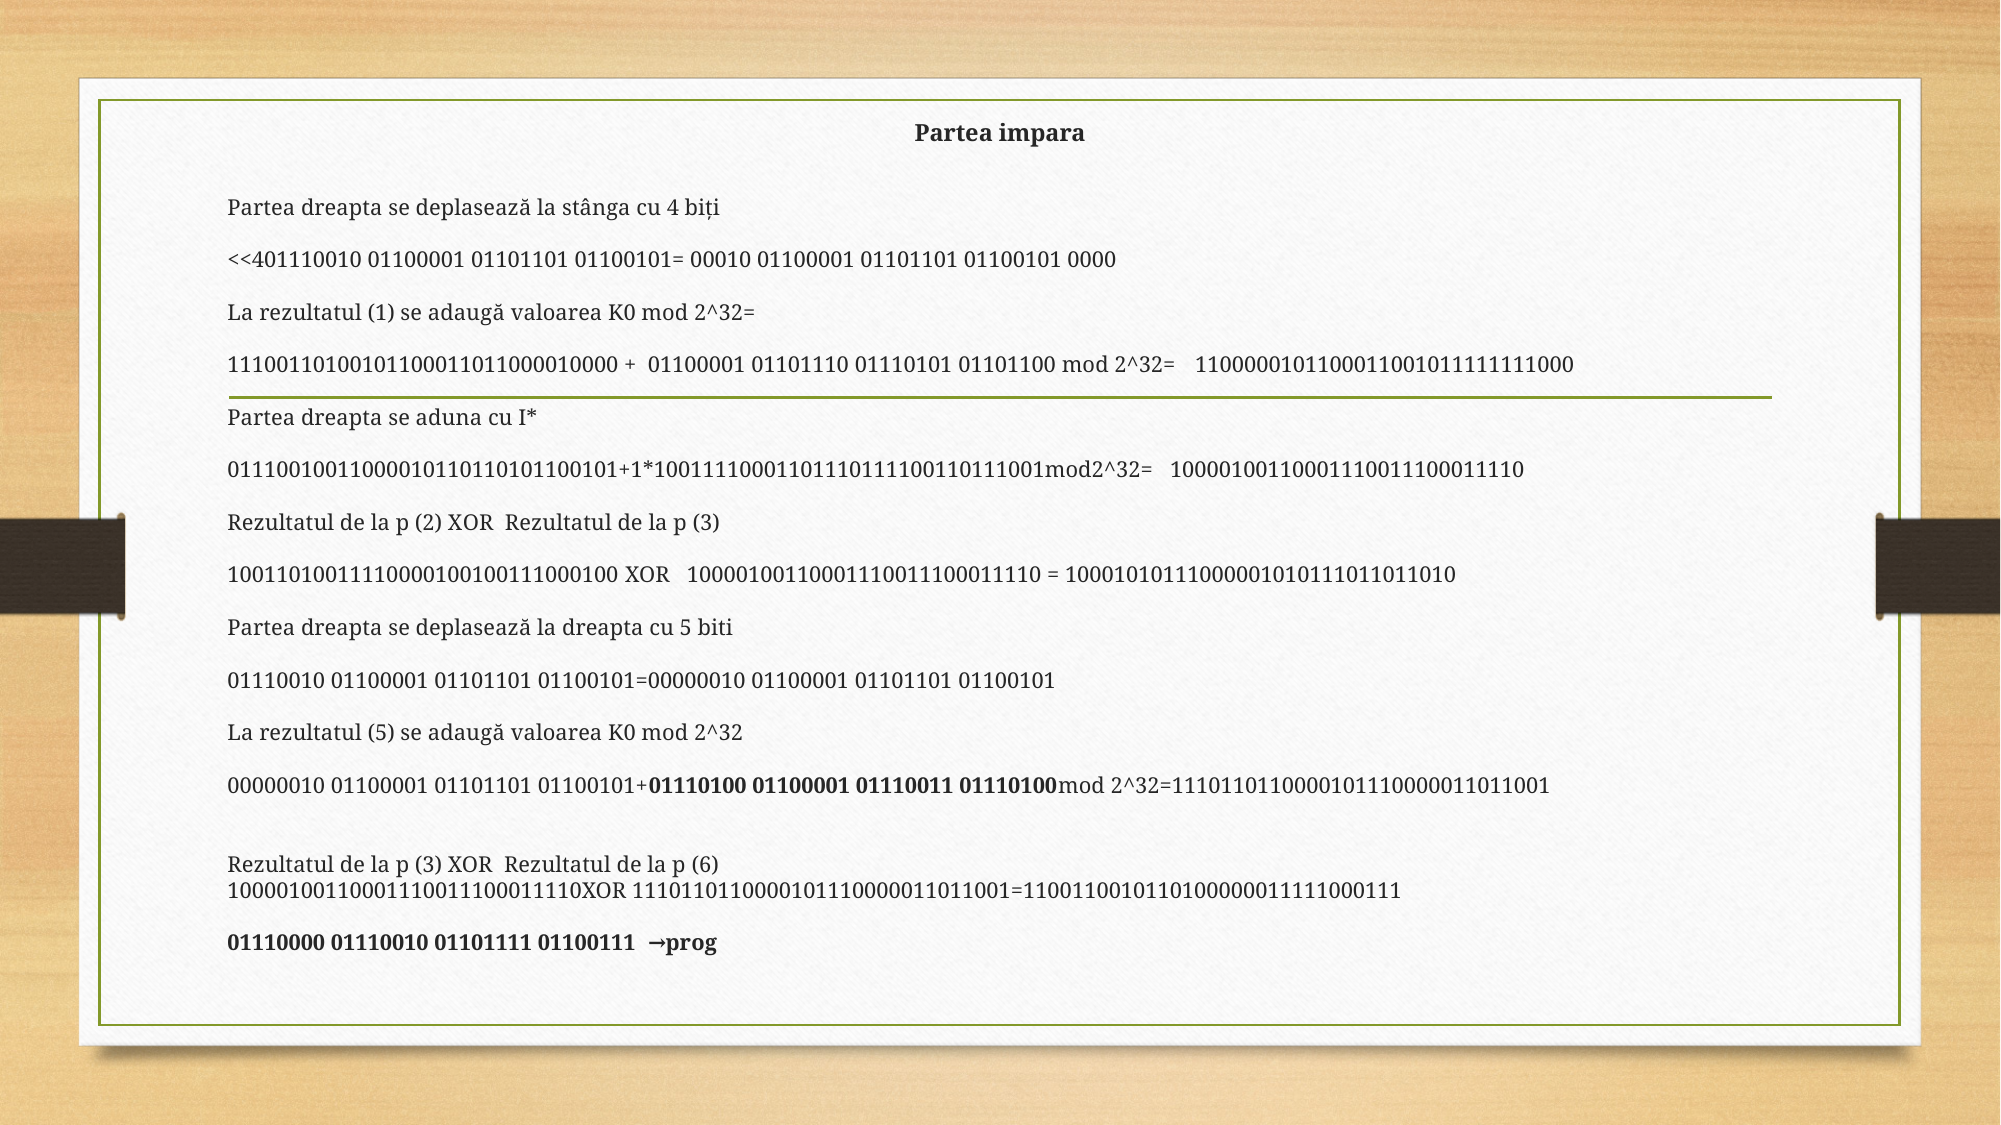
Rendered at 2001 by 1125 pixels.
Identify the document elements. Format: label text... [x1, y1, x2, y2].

picture [0, 0, 2001, 1125]
list Partea impara Partea dreapta se deplasează la stânga cu 4 biți <<401110010 01100001 01101101 01100101= 00010 01100001 01101101 01100101 0000 La rezultatul (1) se adaugă valoarea K0 mod 2^32= 11100110100101100011011000010000 + 01100001 01101110 01110101 01101100 mod 2^32= 1100000101100011001011111111000 Partea dreapta se aduna cu I* 01110010011000010110110101100101+1*10011110001101110111100110111001mod2^32= 10000100110001110011100011110 Rezultatul de la p (2) XOR Rezultatul de la p (3) 10011010011110000100100111000100 XOR 10000100110001110011100011110 = 10001010111000001010111011011010 Partea dreapta se deplasează la dreapta cu 5 biti 01110010 01100001 01101101 01100101=00000010 01100001 01101101 01100101 La rezultatul (5) se adaugă valoarea K0 mod 2^32 00000010 01100001 01101101 01100101+01110100 01100001 01110011 01110100mod 2^32=1110110110000101110000011011001 Rezultatul de la p (3) XOR Rezultatul de la p (6) 10000100110001110011100011110XOR 1110110110000101110000011011001=1100110010110100000011111000111 01110000 01110010 01101111 01100111 →prog [212, 110, 1788, 964]
